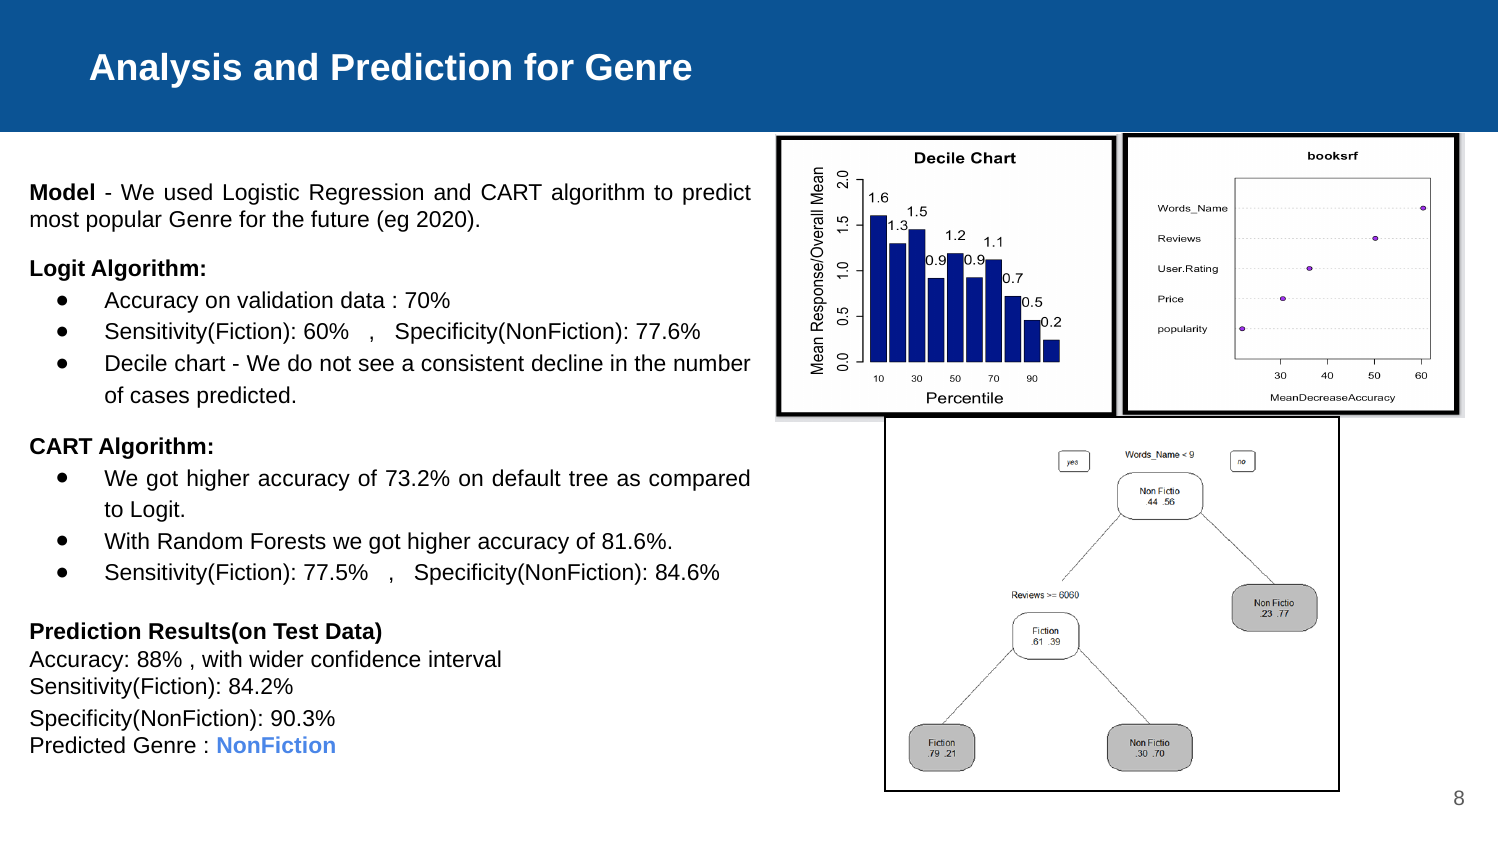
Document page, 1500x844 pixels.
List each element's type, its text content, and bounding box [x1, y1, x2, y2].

text_box Model - We used Logistic Regression and CART algorithm to predict most popular Genre for the future (eg 2020). Logit Algorithm: Accuracy on validation data : 70% Sensitivity(Fiction): 60% , Specificity(NonFiction): 77.6% Decile chart - We do not see a consistent decline in the number of cases predicted. CART Algorithm: We got higher accuracy of 73.2% on default tree as compared to Logit. With Random Forests we got higher accuracy of 81.6%. Sensitivity(Fiction): 77.5% , Specificity(NonFiction): 84.6% Prediction Results(on Test Data) Accuracy: 88% , with wider confidence interval Sensitivity(Fiction): 84.2% Specificity(NonFiction): 90.3% Predicted Genre : NonFiction [14, 162, 767, 813]
text_box Analysis and Prediction for Genre [0, 0, 1499, 133]
picture [775, 133, 1465, 791]
slide_number ‹#› [1389, 764, 1480, 830]
